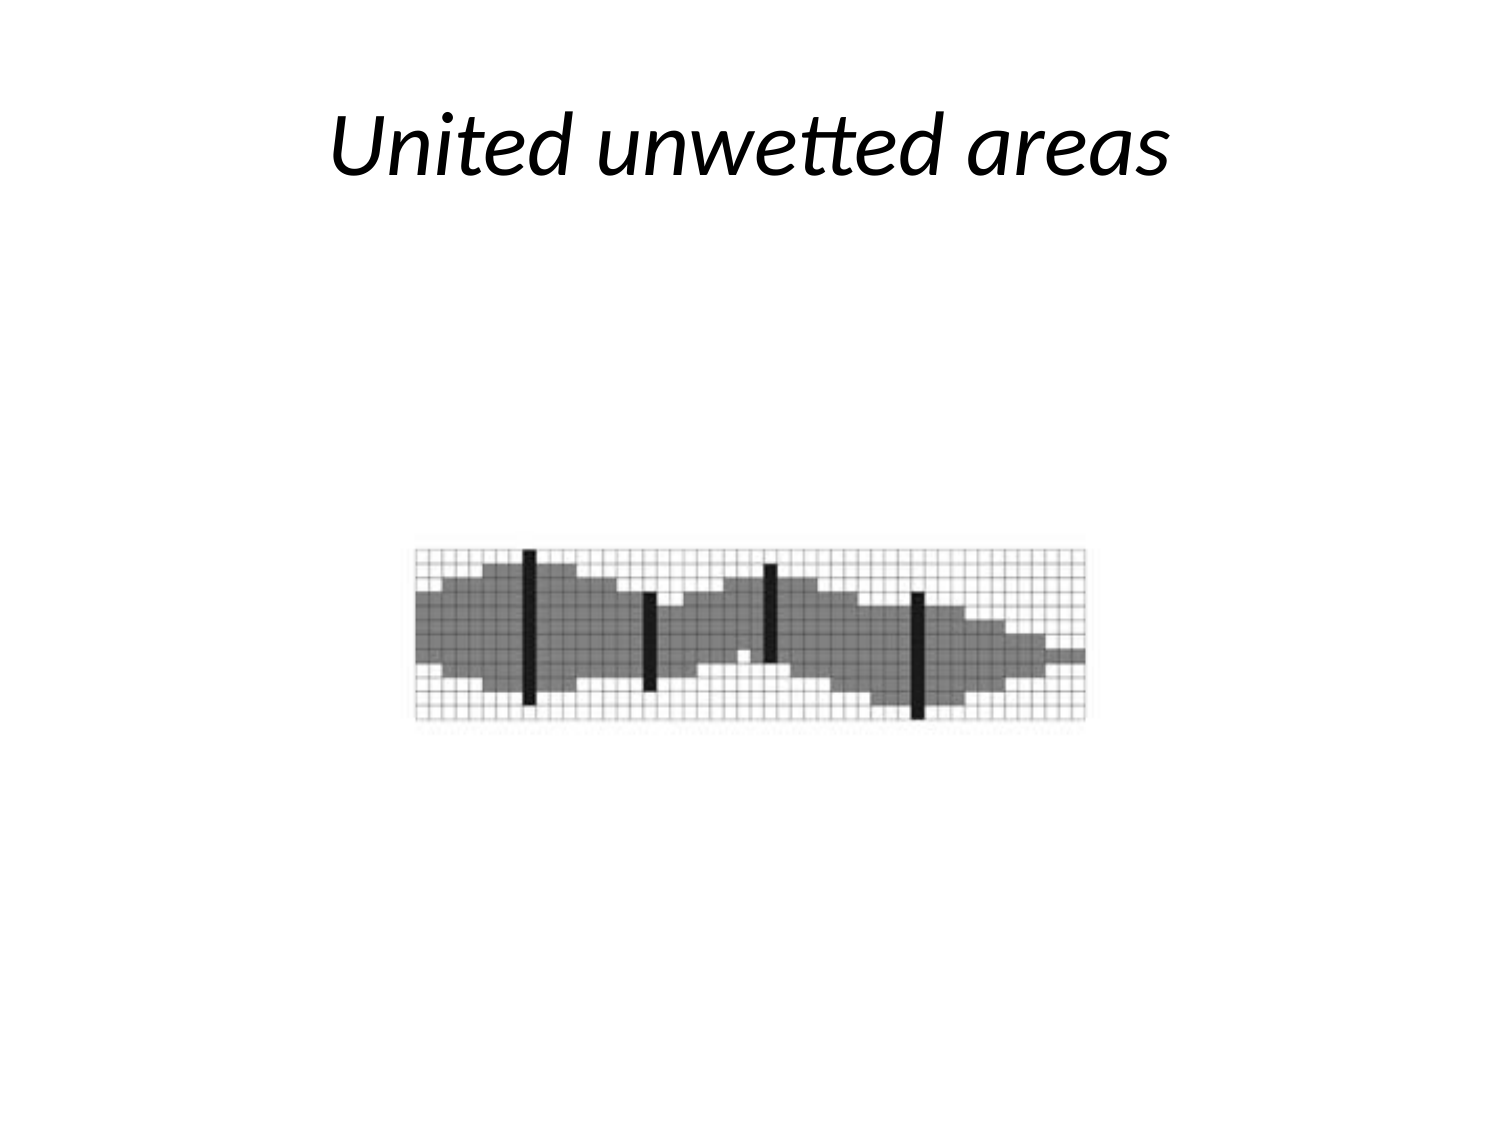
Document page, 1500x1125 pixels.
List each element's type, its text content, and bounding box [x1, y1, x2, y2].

title United unwetted areas [75, 45, 1425, 233]
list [349, 498, 1151, 769]
